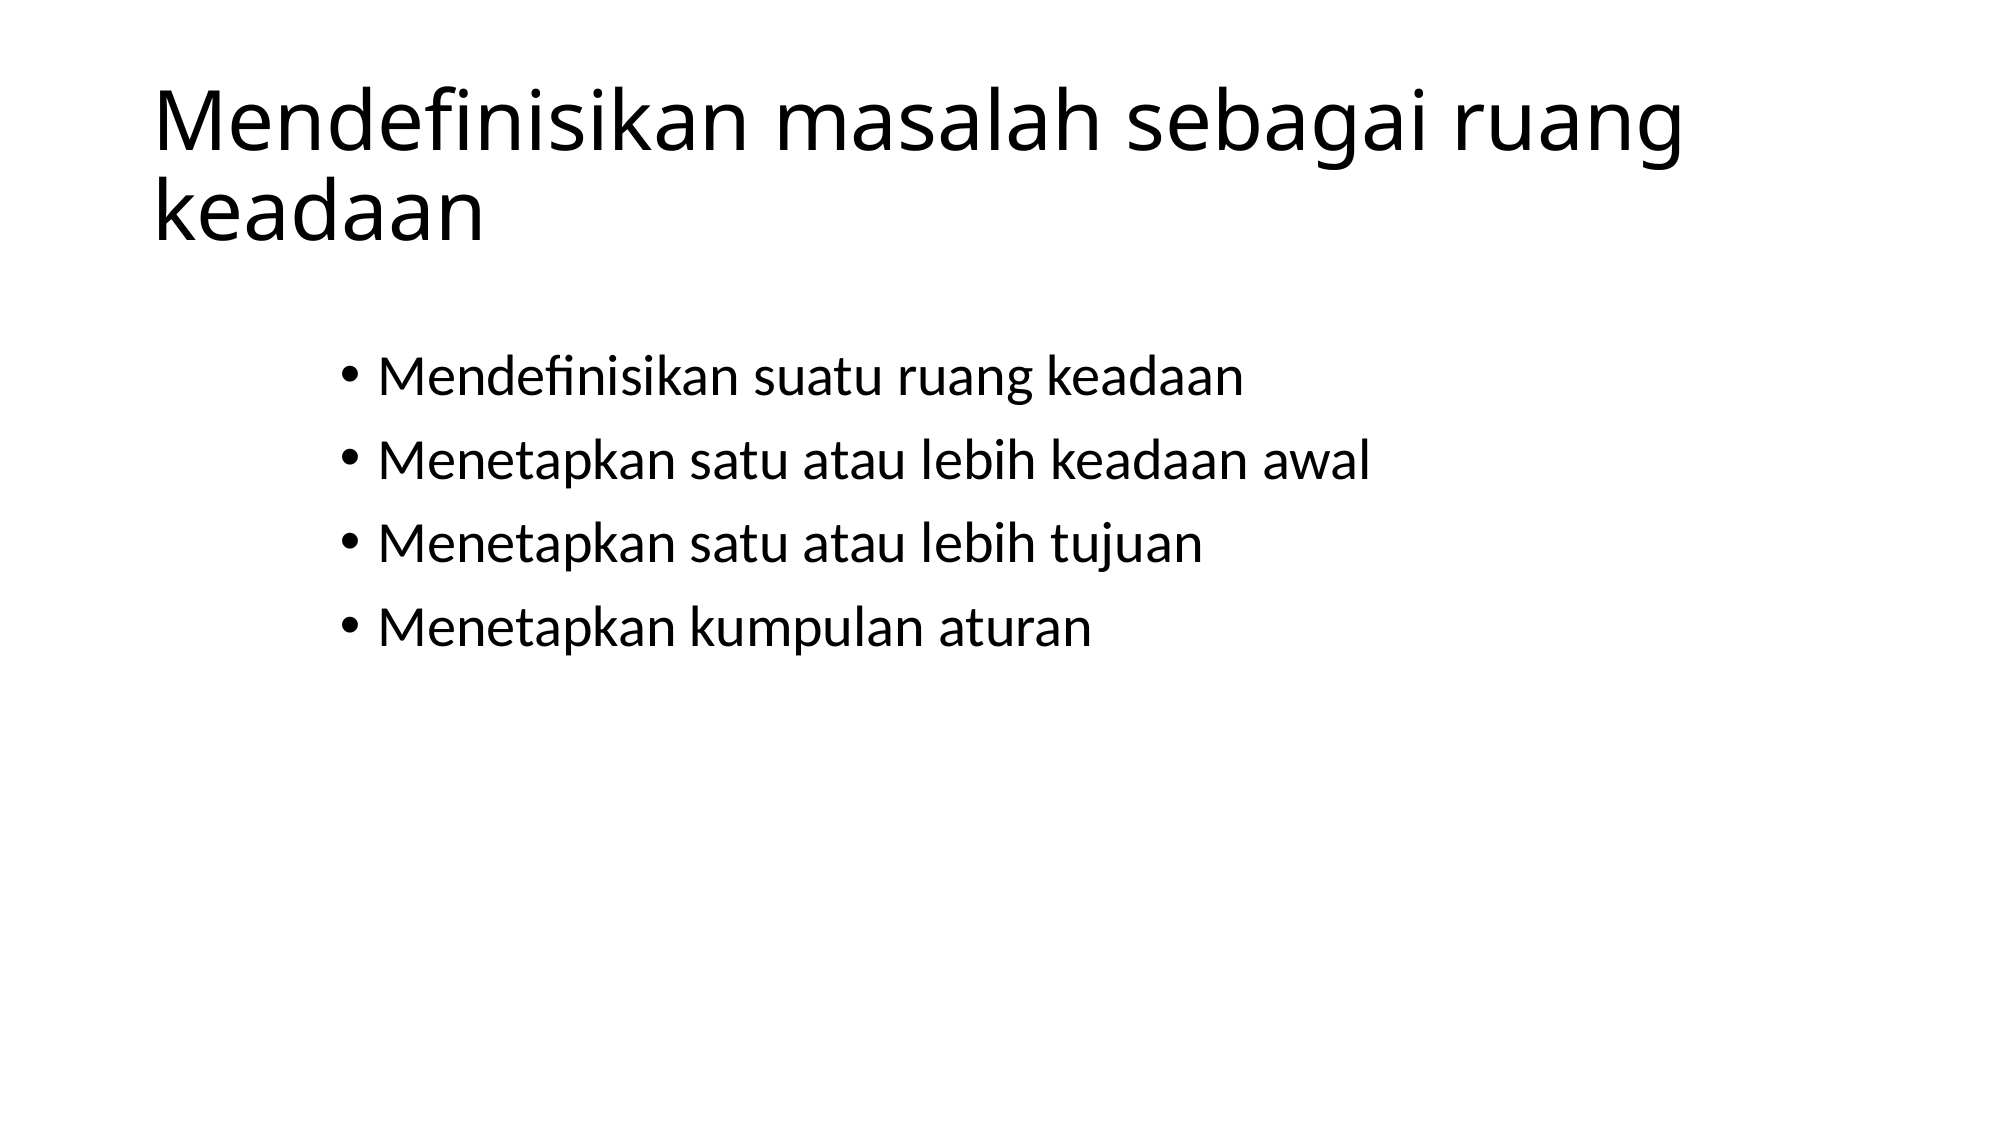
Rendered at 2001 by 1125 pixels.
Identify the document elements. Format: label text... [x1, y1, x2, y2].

list Mendefinisikan suatu ruang keadaan Menetapkan satu atau lebih keadaan awal Menetapkan satu atau lebih tujuan Menetapkan kumpulan aturan [324, 337, 1675, 1006]
title Mendefinisikan masalah sebagai ruang keadaan [137, 59, 1863, 278]
